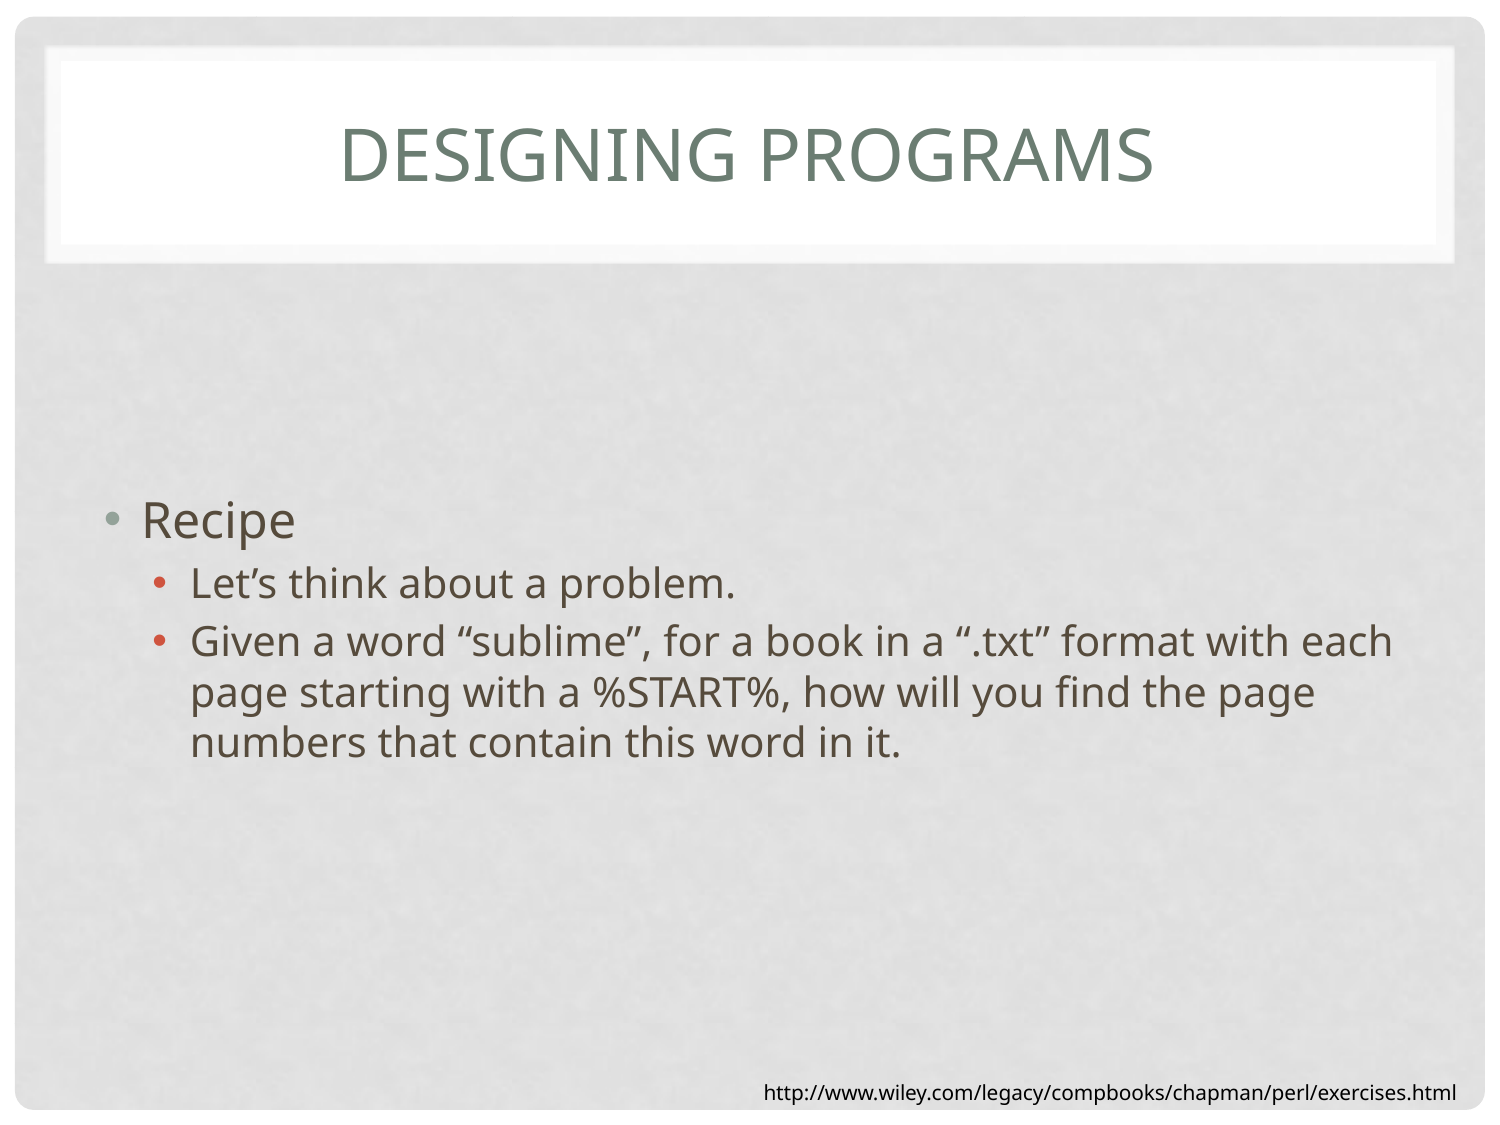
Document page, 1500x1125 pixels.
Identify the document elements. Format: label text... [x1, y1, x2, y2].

list Recipe Let’s think about a problem. Given a word “sublime”, for a book in a “.txt” format with each page starting with a %START%, how will you find the page numbers that contain this word in it. [69, 480, 1420, 774]
text_box http://www.wiley.com/legacy/compbooks/chapman/perl/exercises.html [748, 1071, 1472, 1112]
title Designing programs [69, 66, 1425, 238]
